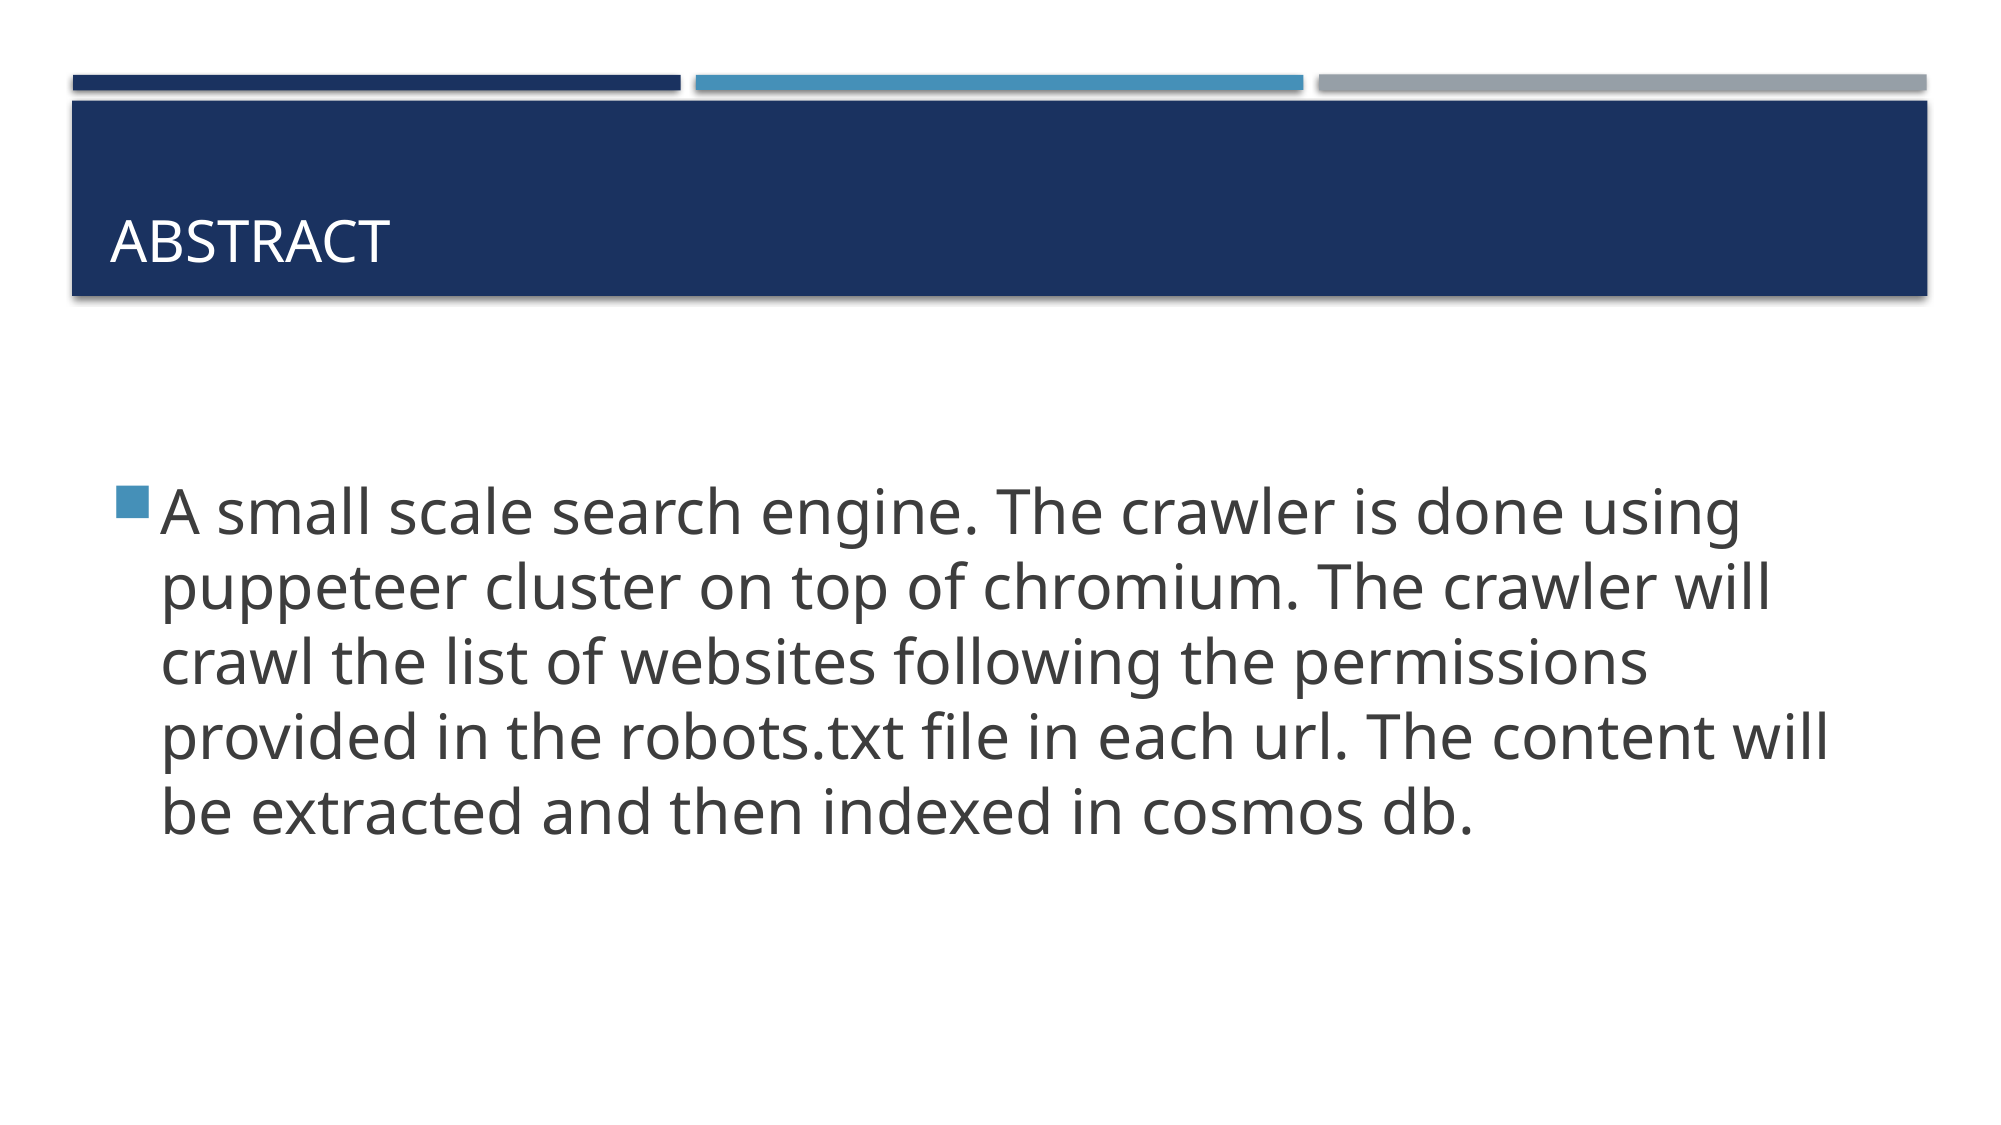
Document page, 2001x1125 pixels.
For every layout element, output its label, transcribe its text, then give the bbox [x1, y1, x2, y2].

list A small scale search engine. The crawler is done using puppeteer cluster on top of chromium. The crawler will crawl the list of websites following the permissions provided in the robots.txt file in each url. The content will be extracted and then indexed in cosmos db. [95, 357, 1905, 962]
title ABSTRACT [95, 115, 1905, 282]
